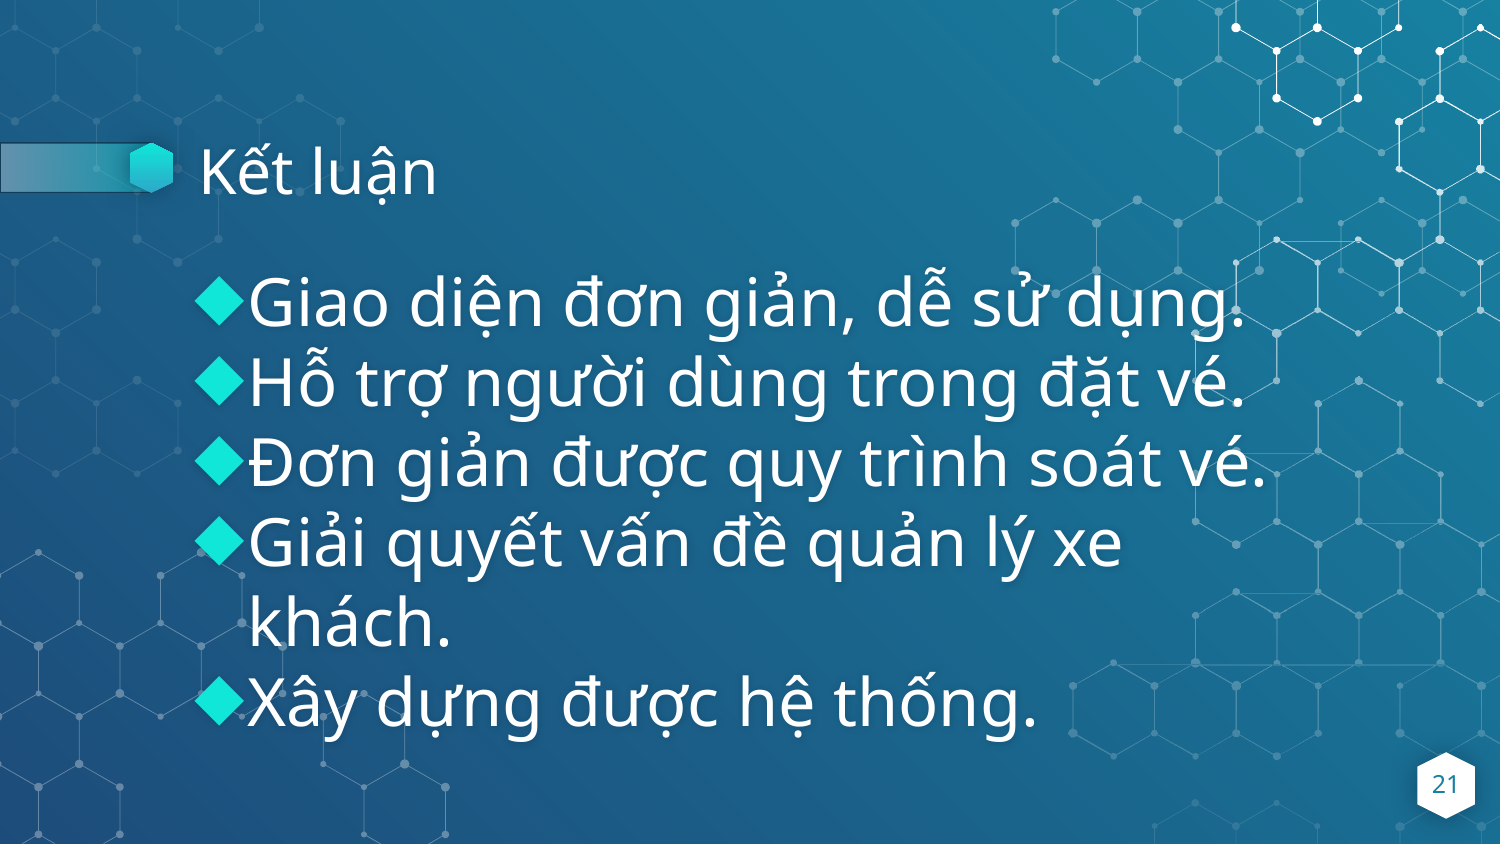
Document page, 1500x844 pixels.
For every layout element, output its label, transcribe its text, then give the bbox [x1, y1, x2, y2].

list Giao diện đơn giản, dễ sử dụng. Hỗ trợ người dùng trong đặt vé. Đơn giản được quy trình soát vé. Giải quyết vấn đề quản lý xe khách. Xây dựng được hệ thống. [172, 259, 1277, 602]
slide_number 21 [1417, 752, 1475, 819]
title Kết luận [198, 140, 1475, 198]
